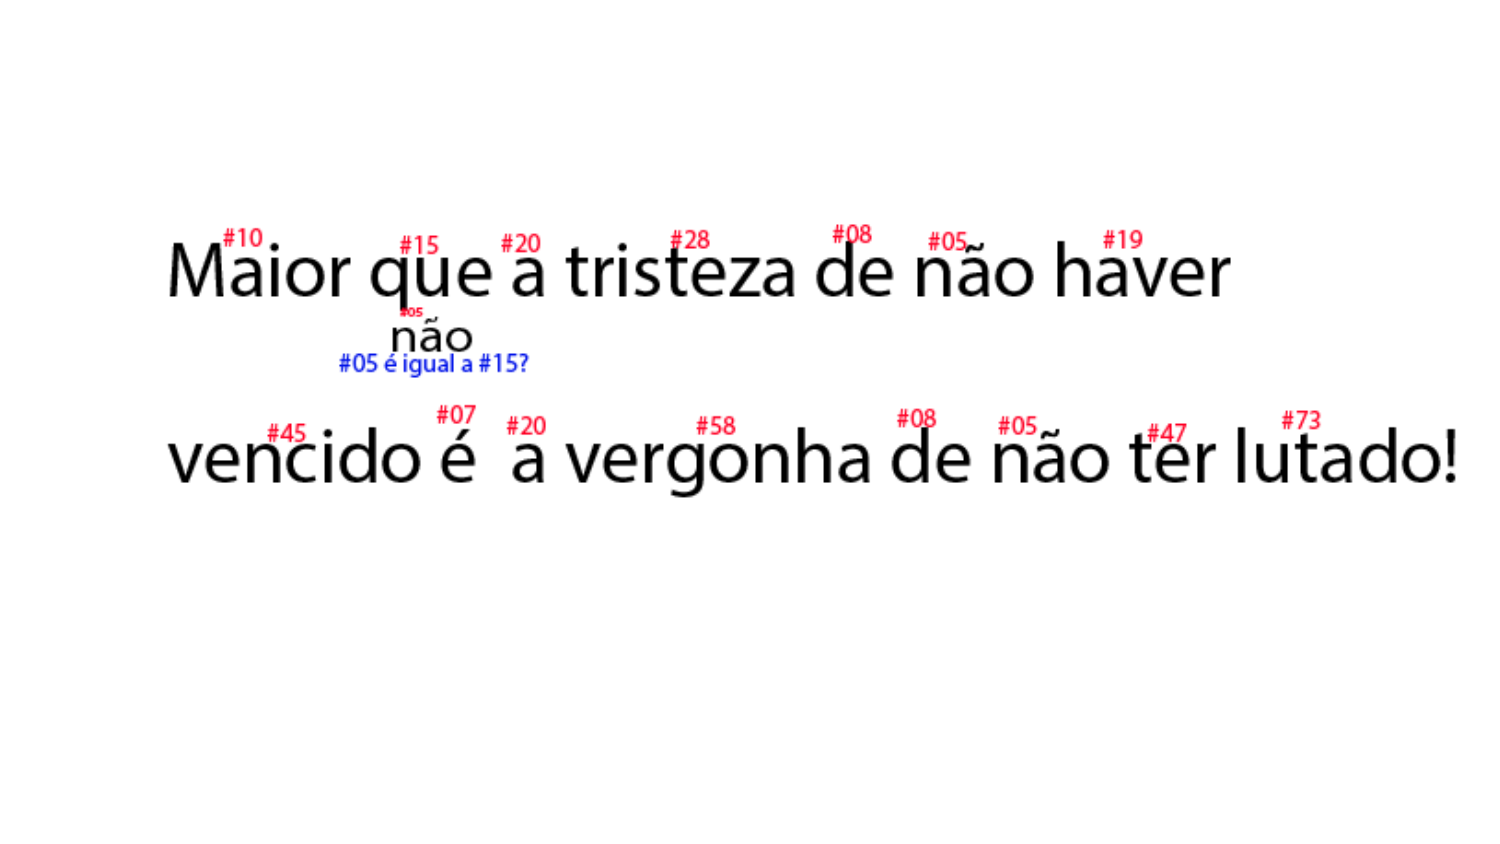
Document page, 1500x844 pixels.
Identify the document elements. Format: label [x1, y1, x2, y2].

picture [36, 72, 1474, 777]
